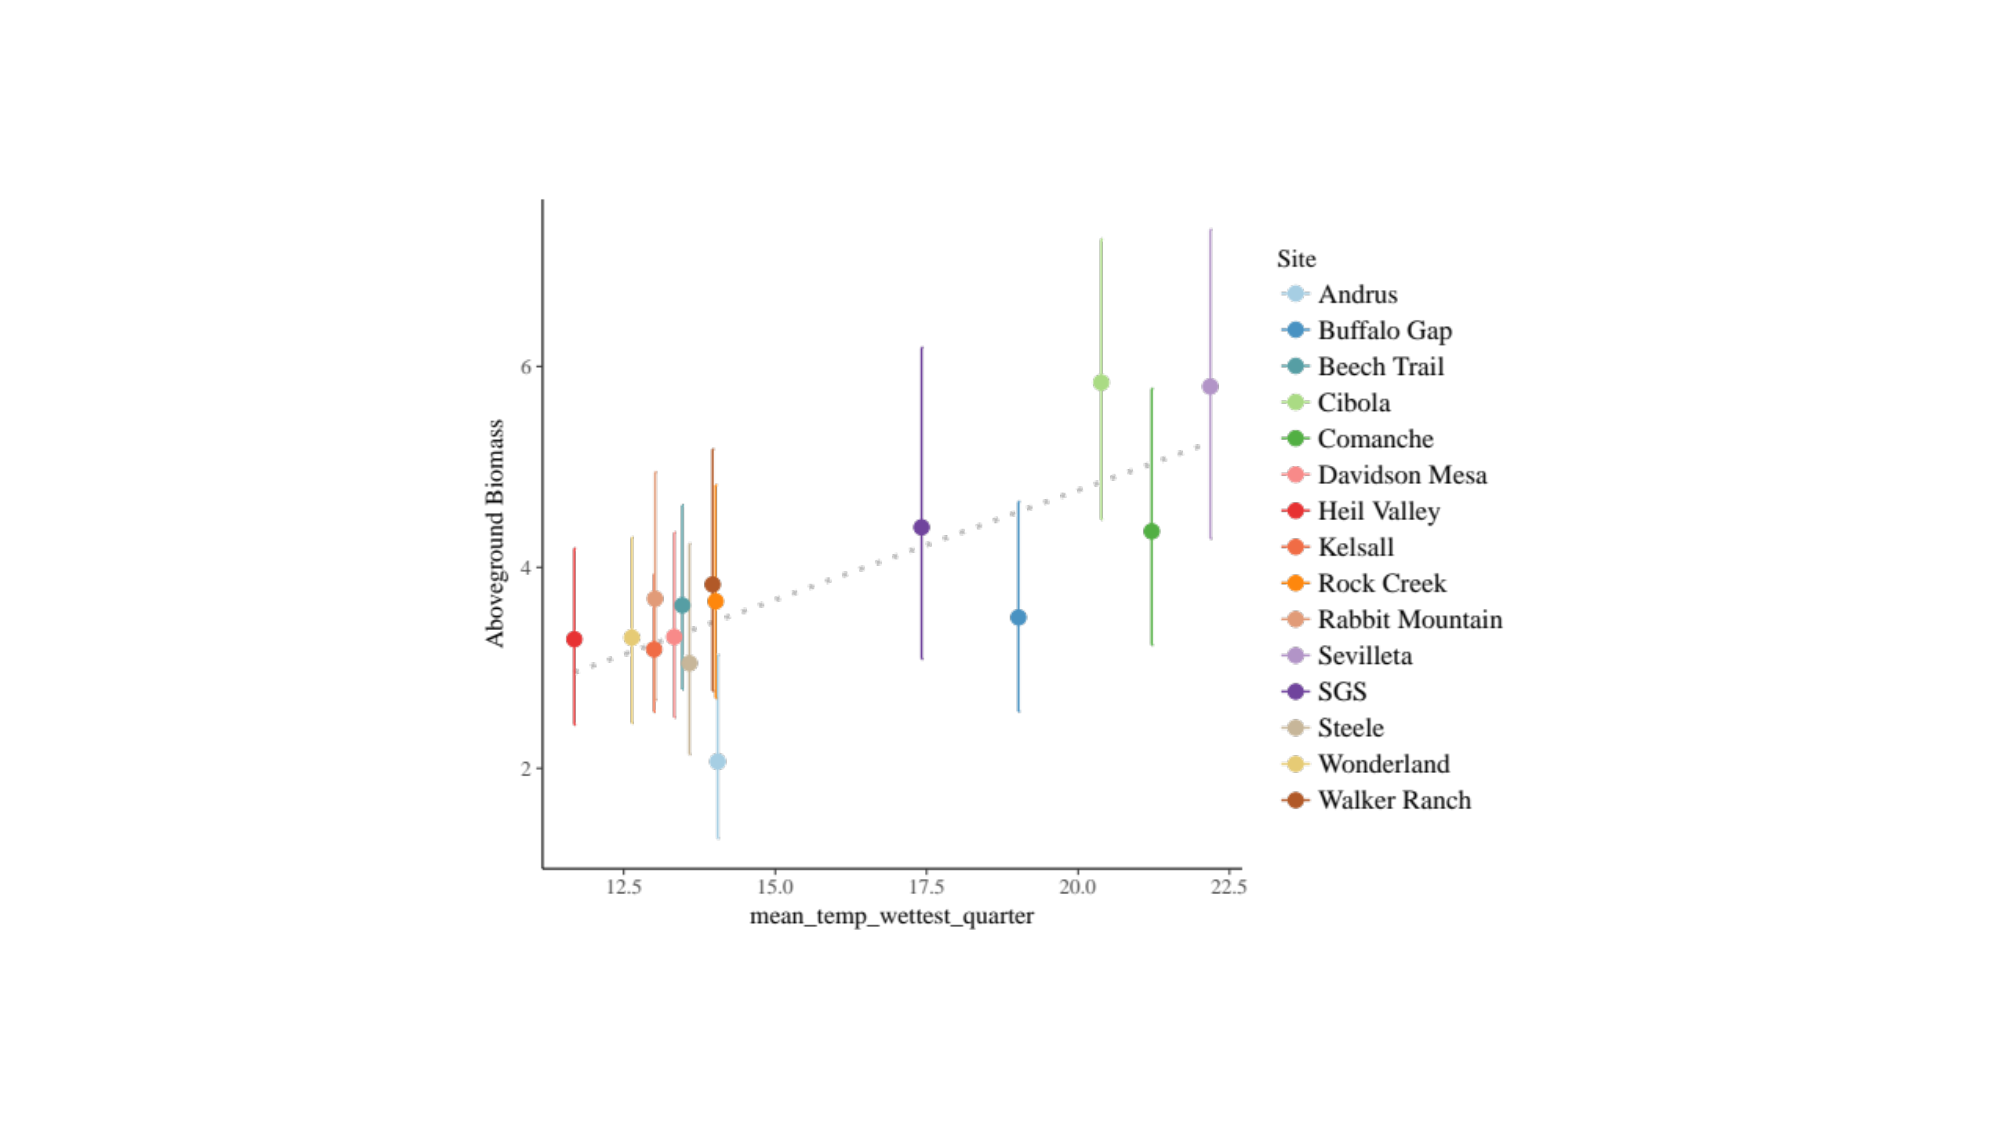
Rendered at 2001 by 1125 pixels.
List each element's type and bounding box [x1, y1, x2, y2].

picture [474, 187, 1525, 938]
